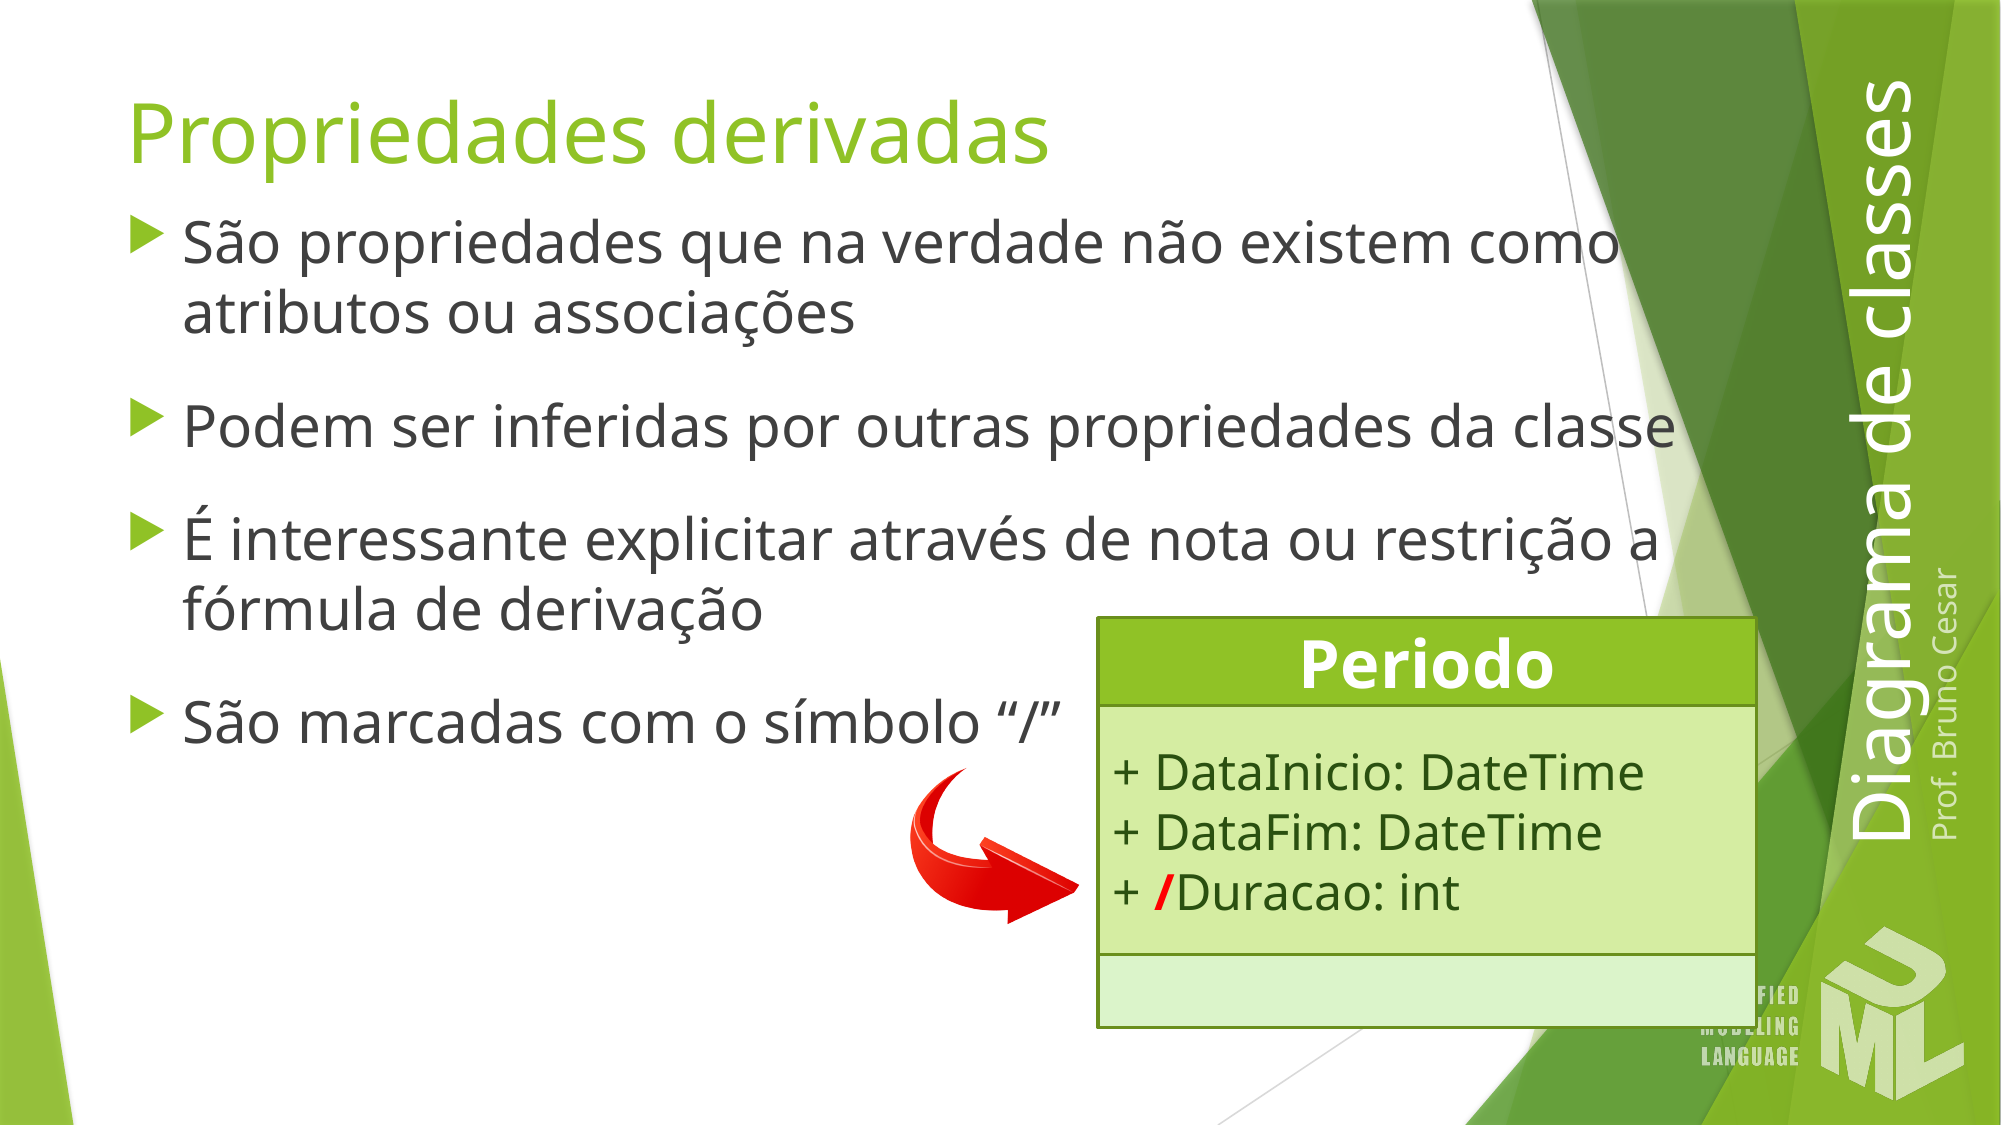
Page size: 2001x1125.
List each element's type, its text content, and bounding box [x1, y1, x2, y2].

text_box Propriedades derivadas [111, 72, 1522, 213]
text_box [1097, 617, 1758, 1029]
text_box Diagrama de classes [1822, 53, 1939, 863]
picture [1701, 926, 1964, 1101]
picture [899, 752, 1084, 938]
text_box Prof. Bruno Cesar [1915, 498, 1983, 858]
list São propriedades que na verdade não existem como atributos ou associações Podem ser inferidas por outras propriedades da classe É interessante explicitar através de nota ou restrição a fórmula de derivação São marcadas com o símbolo “/” [111, 198, 1794, 964]
